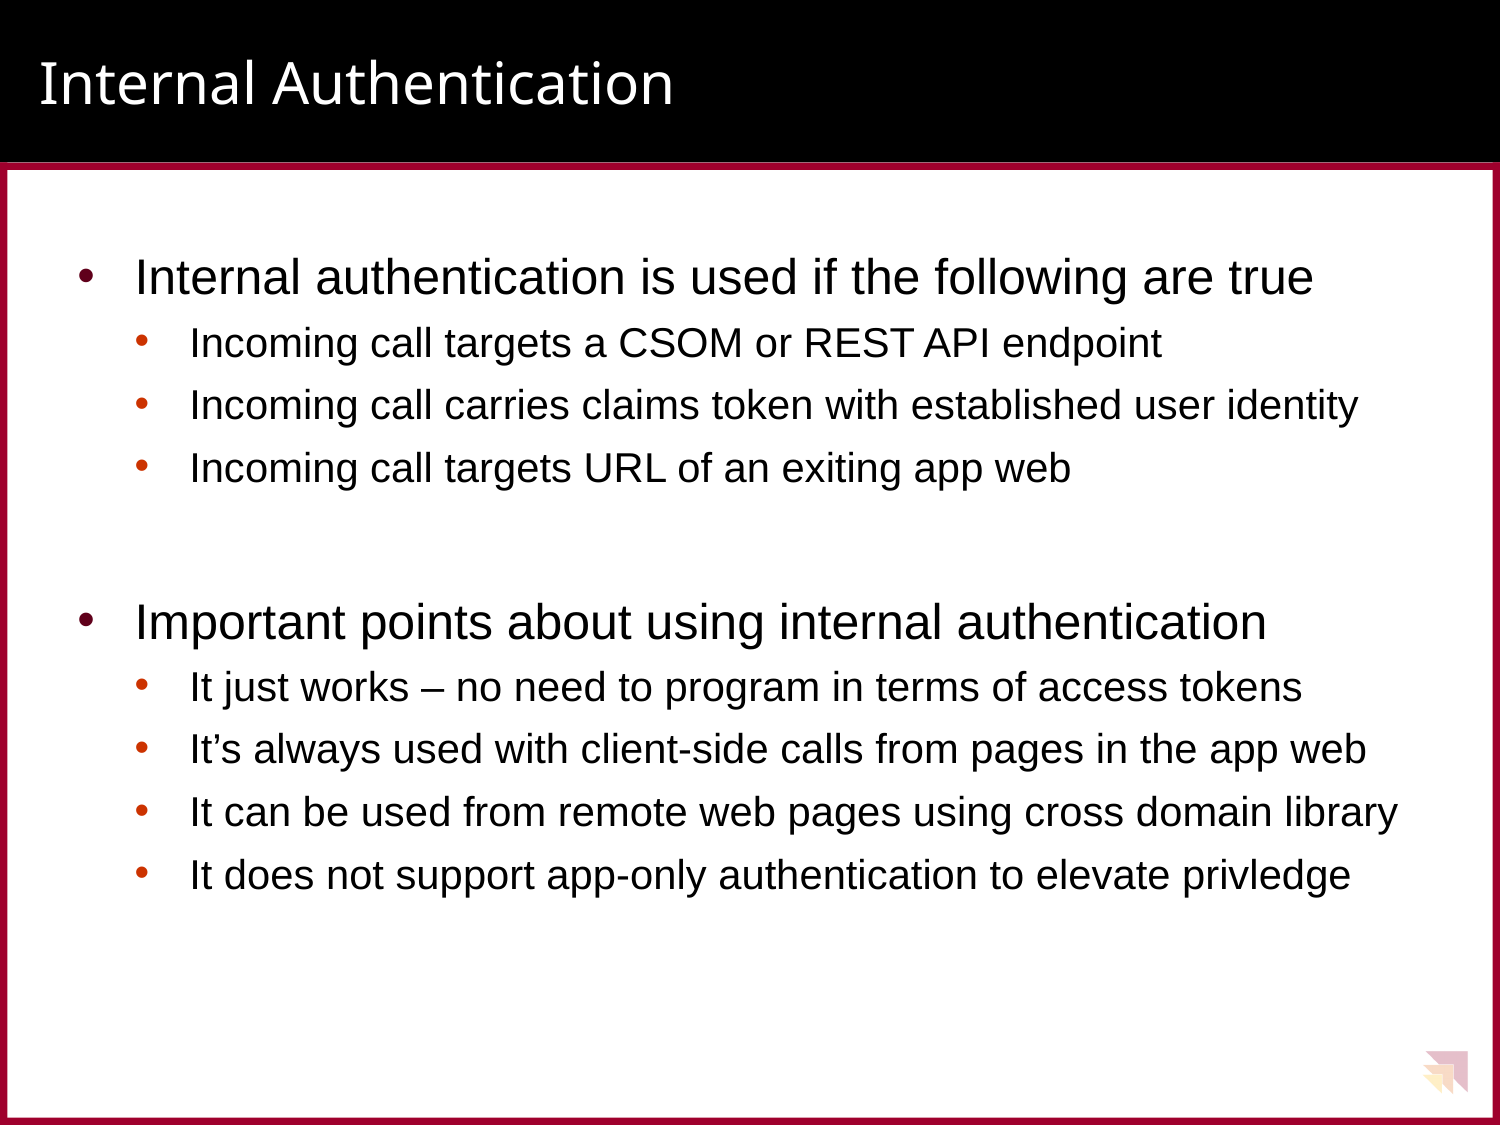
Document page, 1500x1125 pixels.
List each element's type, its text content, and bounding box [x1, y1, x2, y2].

list Internal authentication is used if the following are true Incoming call targets a CSOM or REST API endpoint Incoming call carries claims token with established user identity Incoming call targets URL of an exiting app web Important points about using internal authentication It just works – no need to program in terms of access tokens It’s always used with client-side calls from pages in the app web It can be used from remote web pages using cross domain library It does not support app-only authentication to elevate privledge [62, 237, 1438, 1088]
title Internal Authentication [24, 12, 1438, 150]
